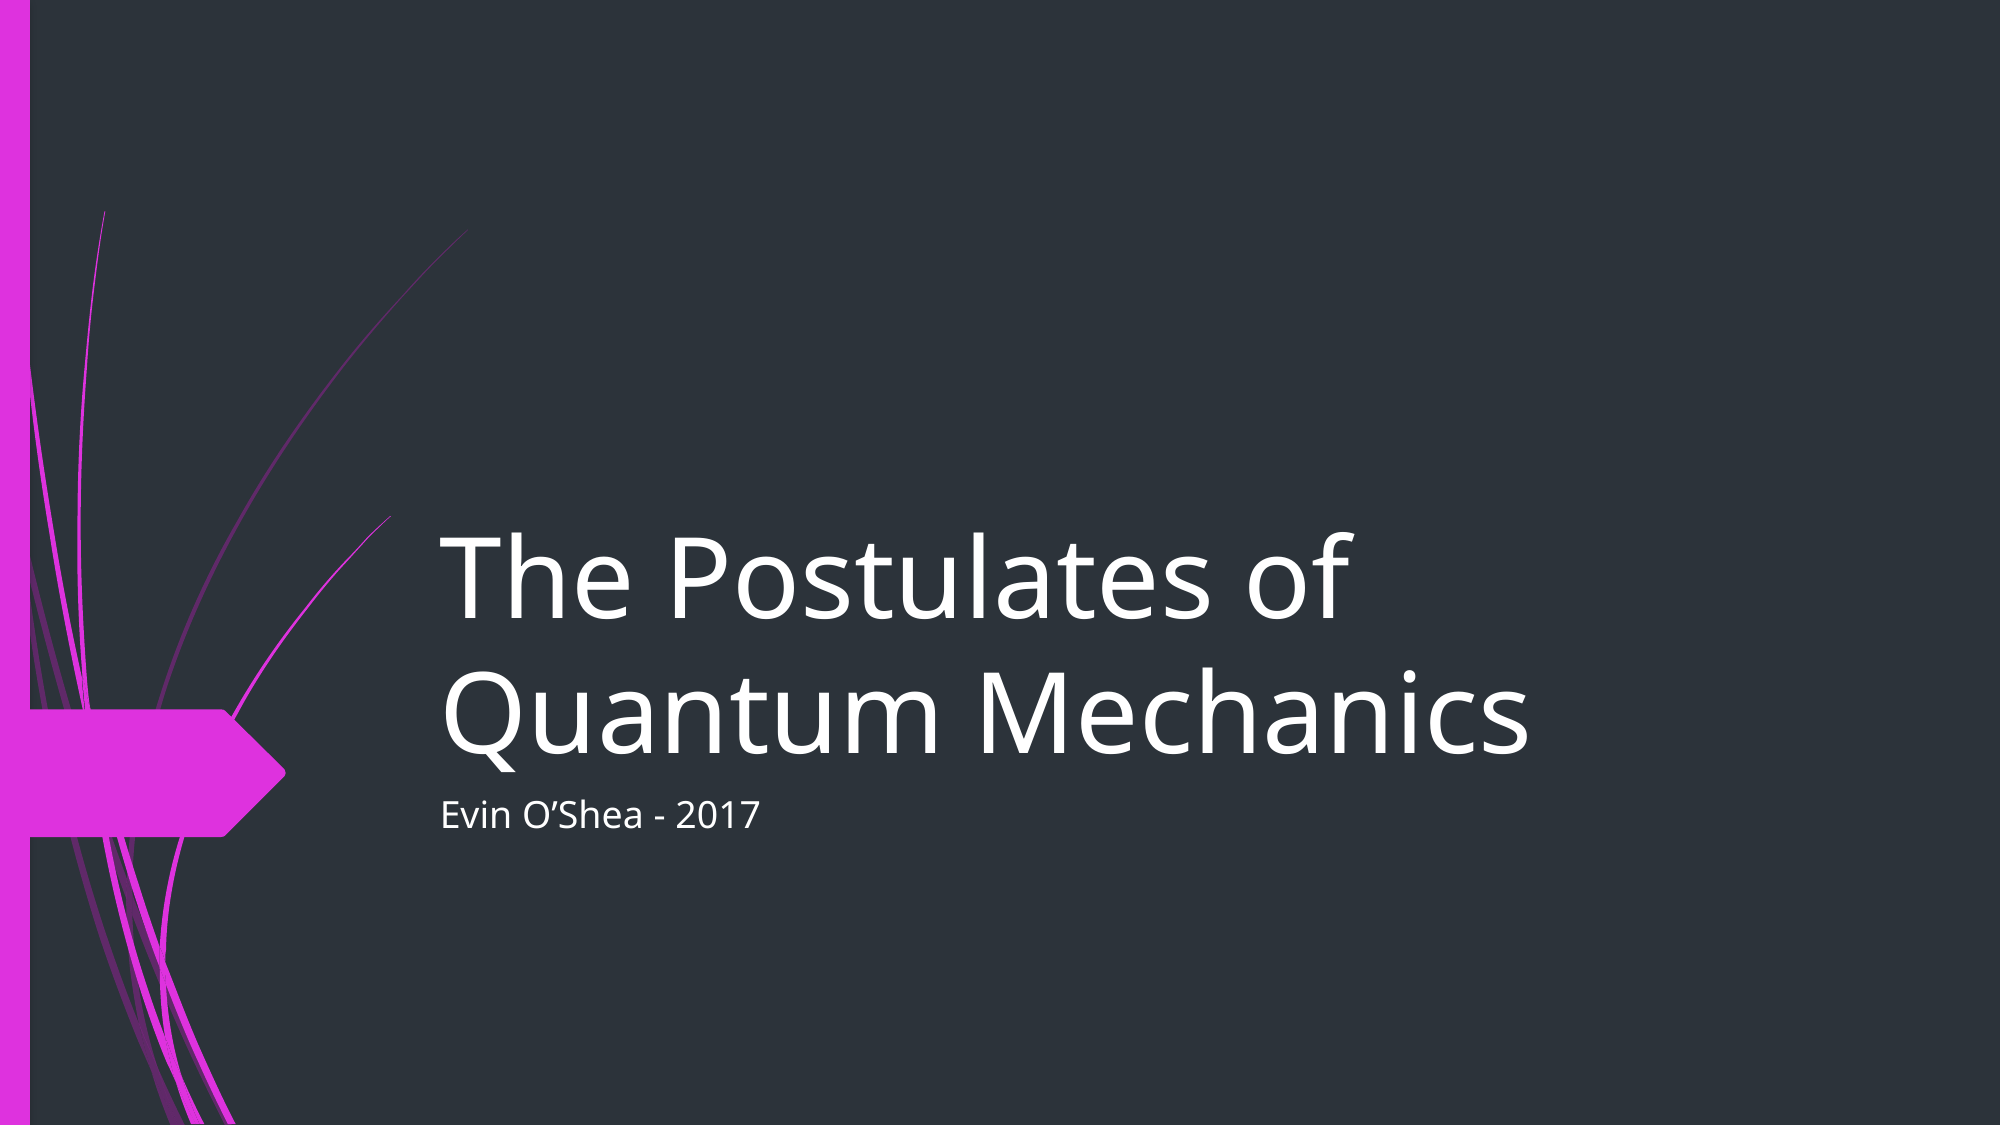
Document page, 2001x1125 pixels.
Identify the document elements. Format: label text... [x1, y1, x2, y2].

subtitle Evin O’Shea - 2017 [424, 783, 1888, 969]
title The Postulates of Quantum Mechanics [424, 412, 1888, 783]
